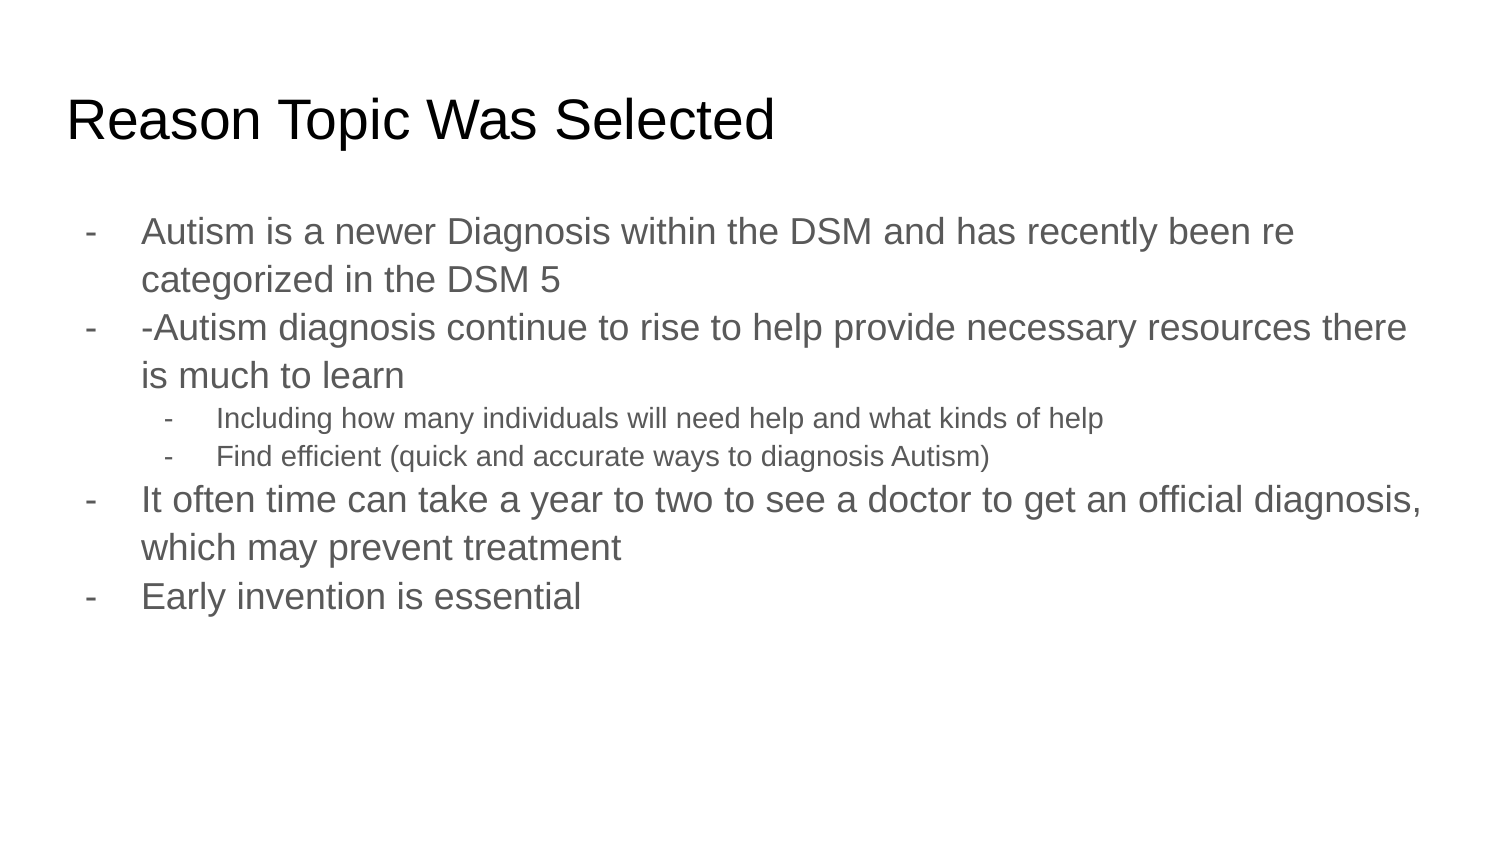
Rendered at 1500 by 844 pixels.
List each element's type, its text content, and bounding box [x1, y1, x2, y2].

list Autism is a newer Diagnosis within the DSM and has recently been re categorized in the DSM 5 -Autism diagnosis continue to rise to help provide necessary resources there is much to learn Including how many individuals will need help and what kinds of help Find efficient (quick and accurate ways to diagnosis Autism) It often time can take a year to two to see a doctor to get an official diagnosis, which may prevent treatment Early invention is essential [51, 189, 1449, 750]
title Reason Topic Was Selected [51, 72, 1449, 167]
